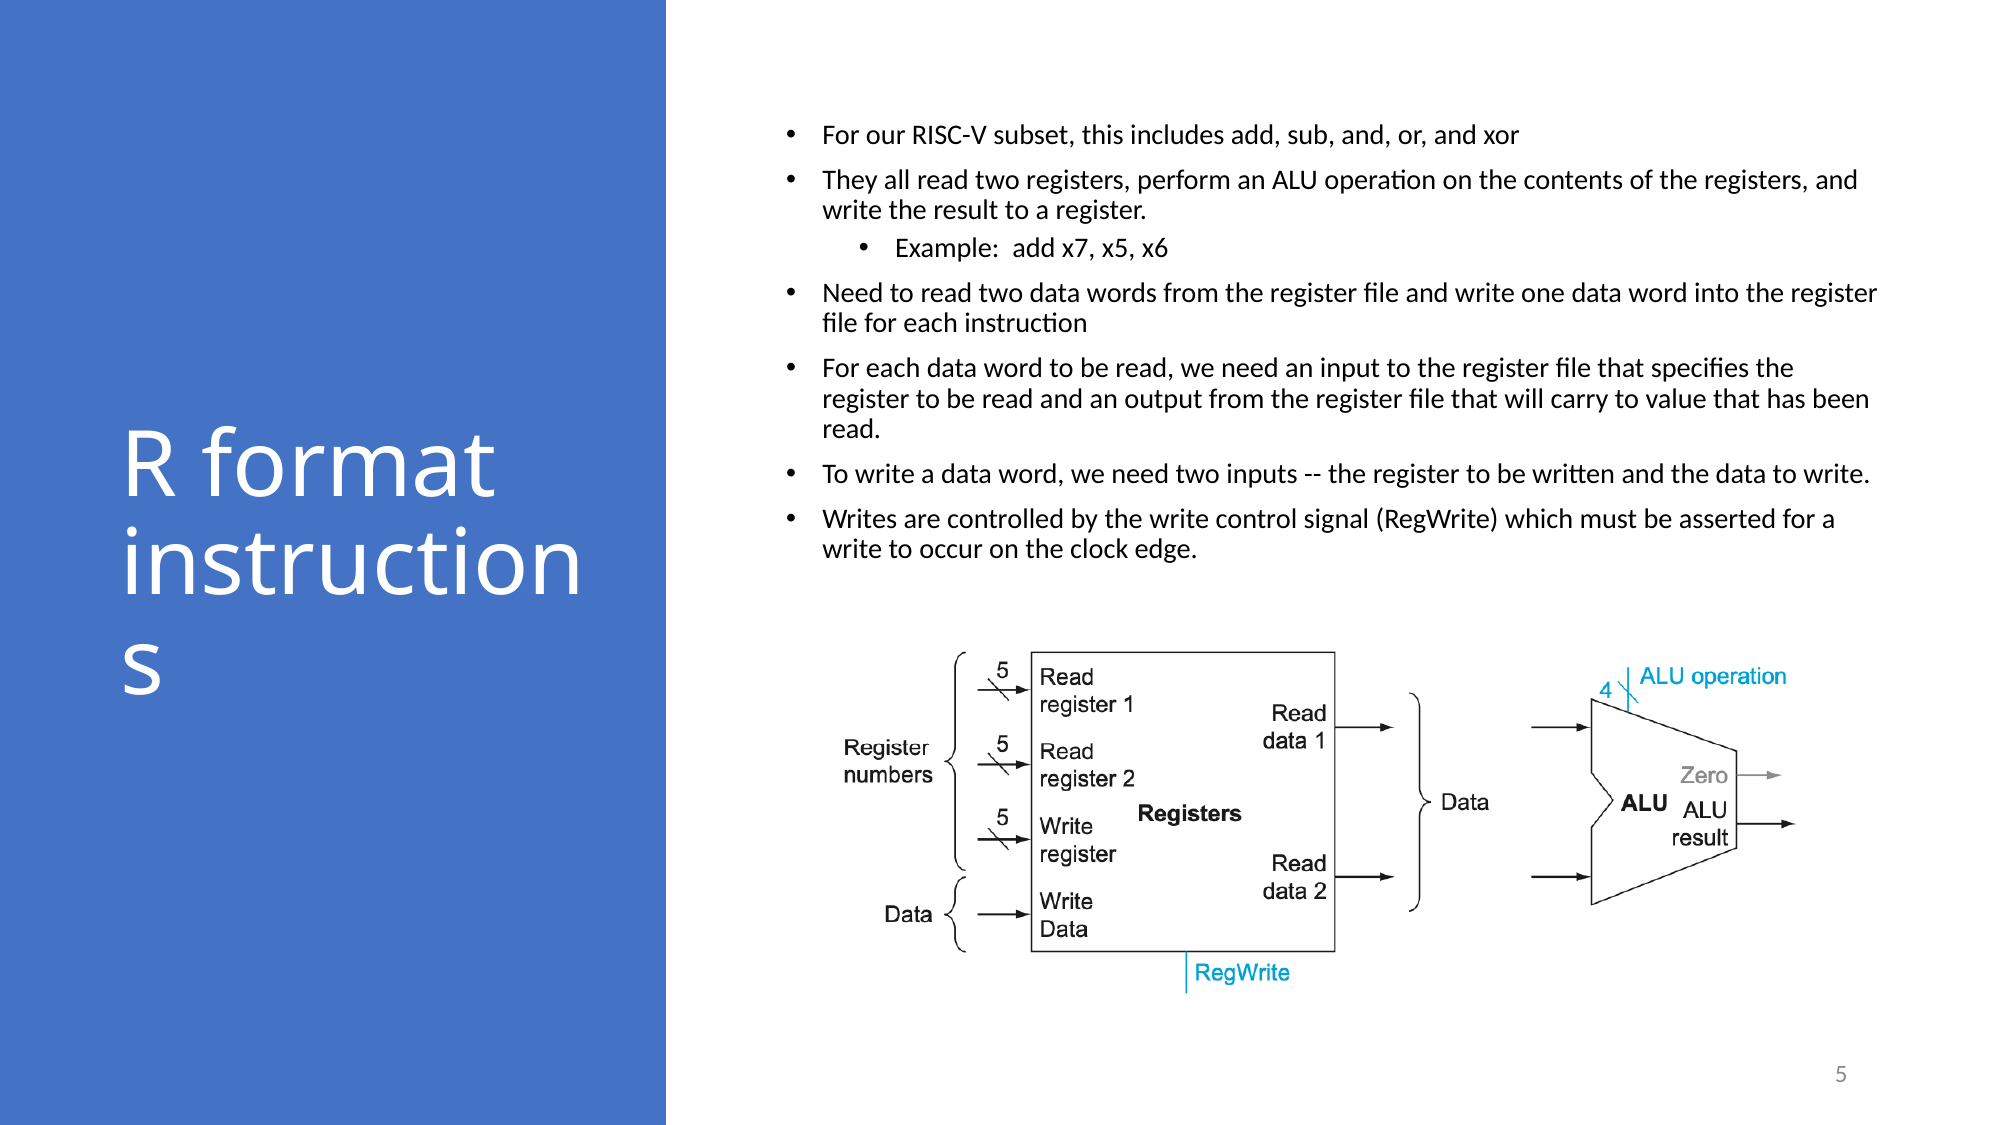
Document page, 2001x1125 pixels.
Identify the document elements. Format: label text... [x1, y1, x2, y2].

list For our RISC-V subset, this includes add, sub, and, or, and xor They all read two registers, perform an ALU operation on the contents of the registers, and write the result to a register. Example: add x7, x5, x6 Need to read two data words from the register file and write one data word into the register file for each instruction For each data word to be read, we need an input to the register file that specifies the register to be read and an output from the register file that will carry to value that has been read. To write a data word, we need two inputs -- the register to be written and the data to write. Writes are controlled by the write control signal (RegWrite) which must be asserted for a write to occur on the clock edge. [770, 104, 1895, 580]
slide_number 5 [1728, 1042, 1863, 1103]
title R format instructions [105, 104, 614, 1026]
text_box [0, 0, 667, 1125]
picture [802, 601, 1863, 1010]
